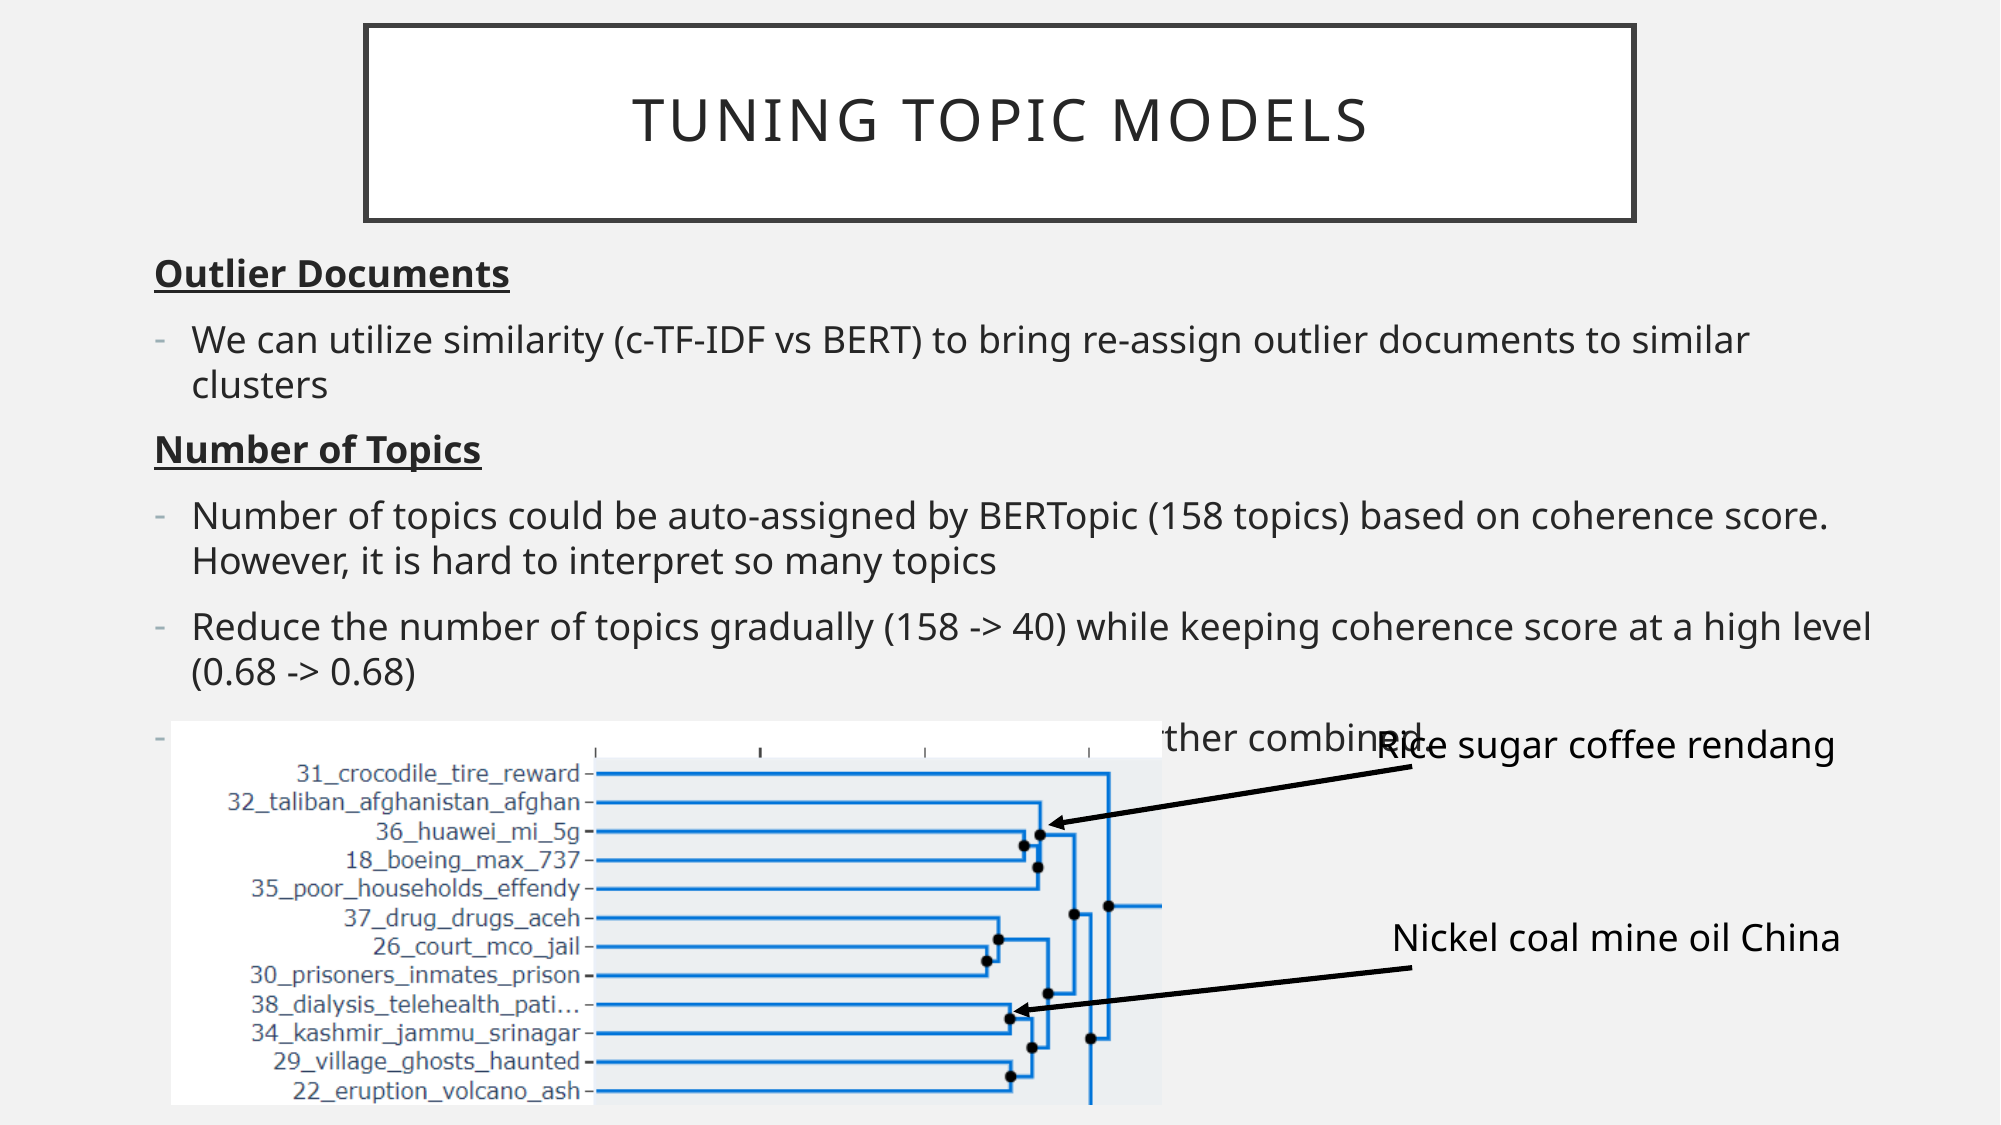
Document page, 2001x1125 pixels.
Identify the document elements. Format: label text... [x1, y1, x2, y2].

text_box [1013, 967, 1413, 1012]
title Tuning Topic Models [363, 23, 1637, 223]
picture [171, 721, 1162, 1105]
text_box Nickel coal mine oil China [1376, 907, 2000, 967]
list Outlier Documents We can utilize similarity (c-TF-IDF vs BERT) to bring re-assign outlier documents to similar clusters Number of Topics Number of topics could be auto-assigned by BERTopic (158 topics) based on coherence score. However, it is hard to interpret so many topics Reduce the number of topics gradually (158 -> 40) while keeping coherence score at a high level (0.68 -> 0.68) Use hierarchical charts to determine if topics can be further combined. [139, 242, 1912, 1084]
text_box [1048, 766, 1413, 825]
text_box Rice sugar coffee rendang [1361, 713, 2000, 774]
